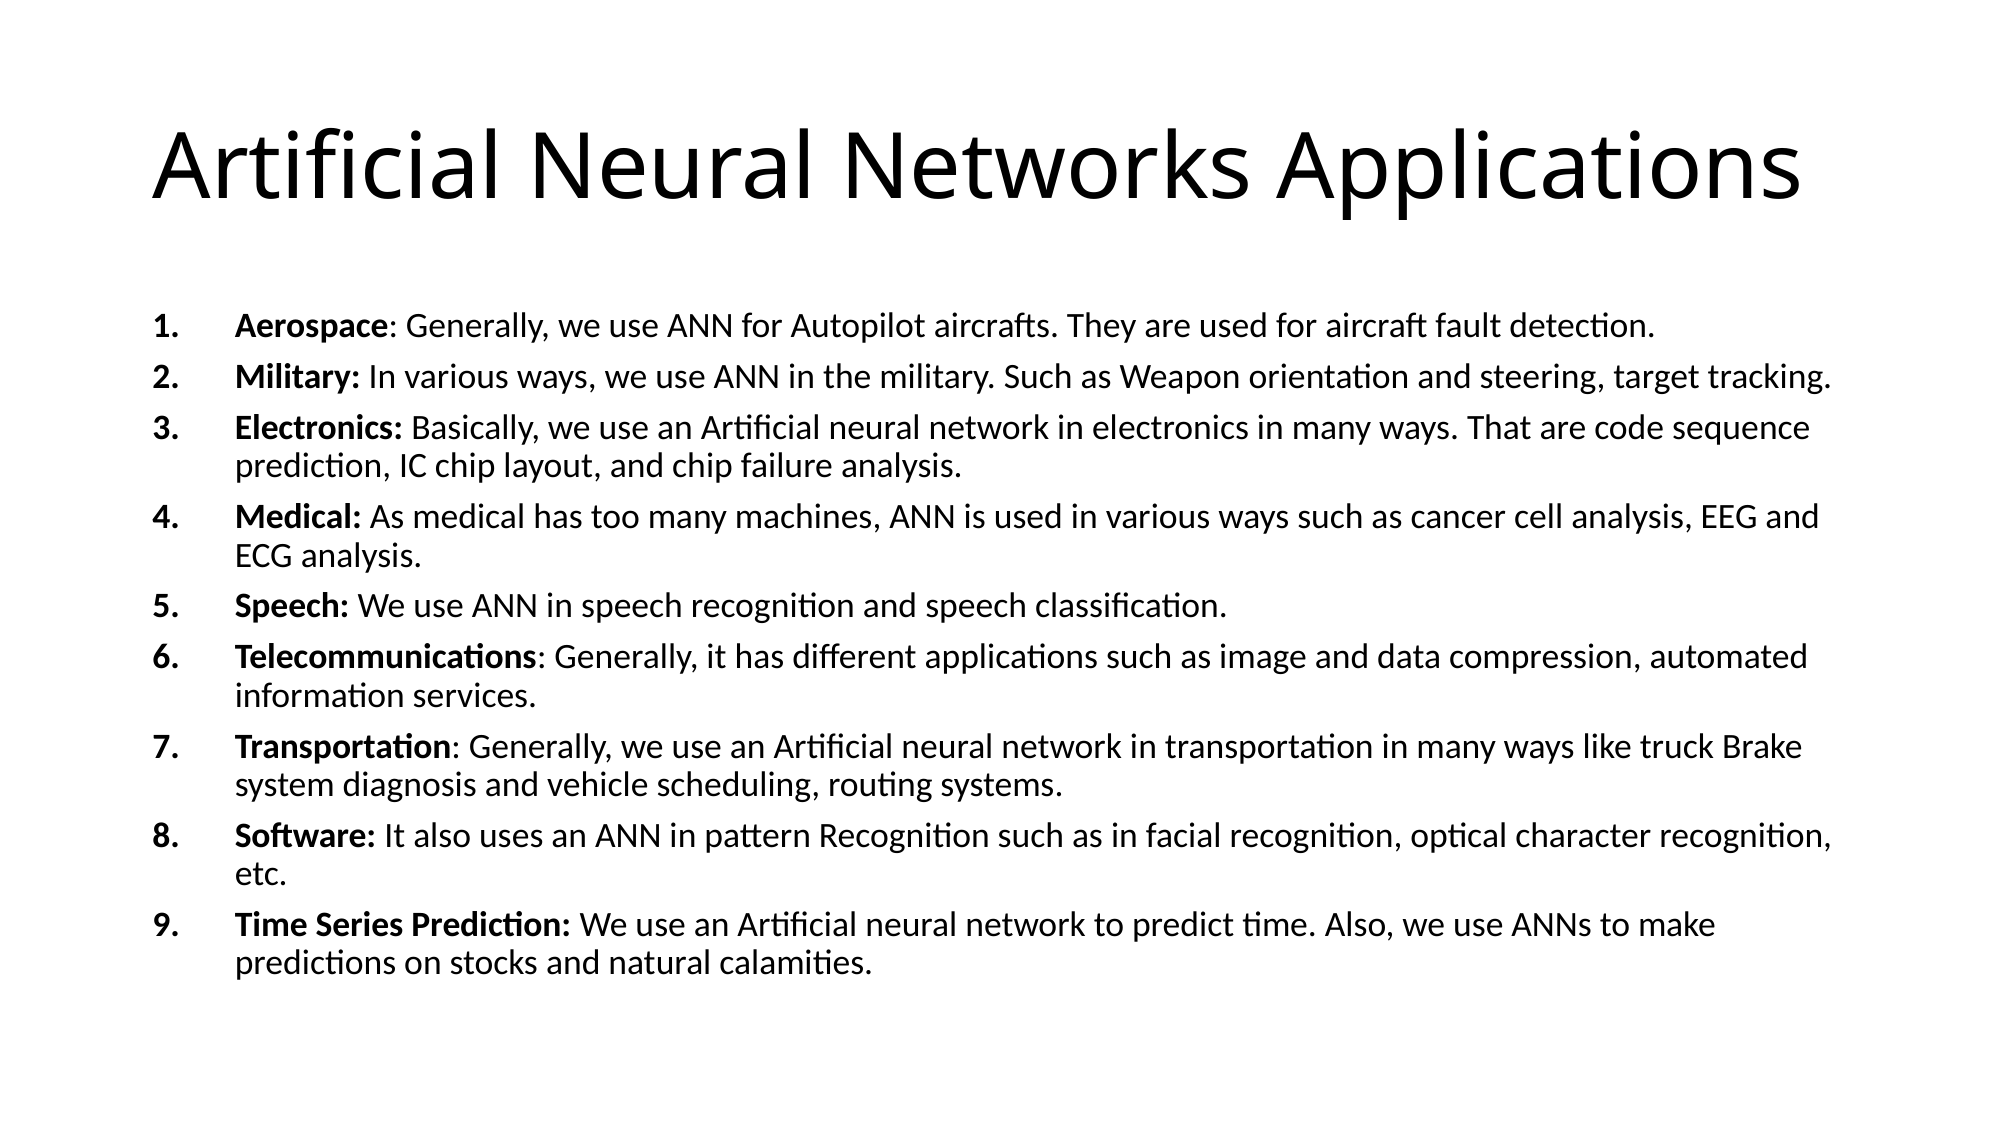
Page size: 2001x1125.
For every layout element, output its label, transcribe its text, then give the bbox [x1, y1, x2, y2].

title Artificial Neural Networks Applications [137, 59, 1863, 278]
list Aerospace: Generally, we use ANN for Autopilot aircrafts. They are used for aircraft fault detection. Military: In various ways, we use ANN in the military. Such as Weapon orientation and steering, target tracking. Electronics: Basically, we use an Artificial neural network in electronics in many ways. That are code sequence prediction, IC chip layout, and chip failure analysis. Medical: As medical has too many machines, ANN is used in various ways such as cancer cell analysis, EEG and ECG analysis. Speech: We use ANN in speech recognition and speech classification. Telecommunications: Generally, it has different applications such as image and data compression, automated information services. Transportation: Generally, we use an Artificial neural network in transportation in many ways like truck Brake system diagnosis and vehicle scheduling, routing systems. Software: It also uses an ANN in pattern Recognition such as in facial recognition, optical character recognition, etc. Time Series Prediction: We use an Artificial neural network to predict time. Also, we use ANNs to make predictions on stocks and natural calamities. [137, 299, 1863, 1014]
